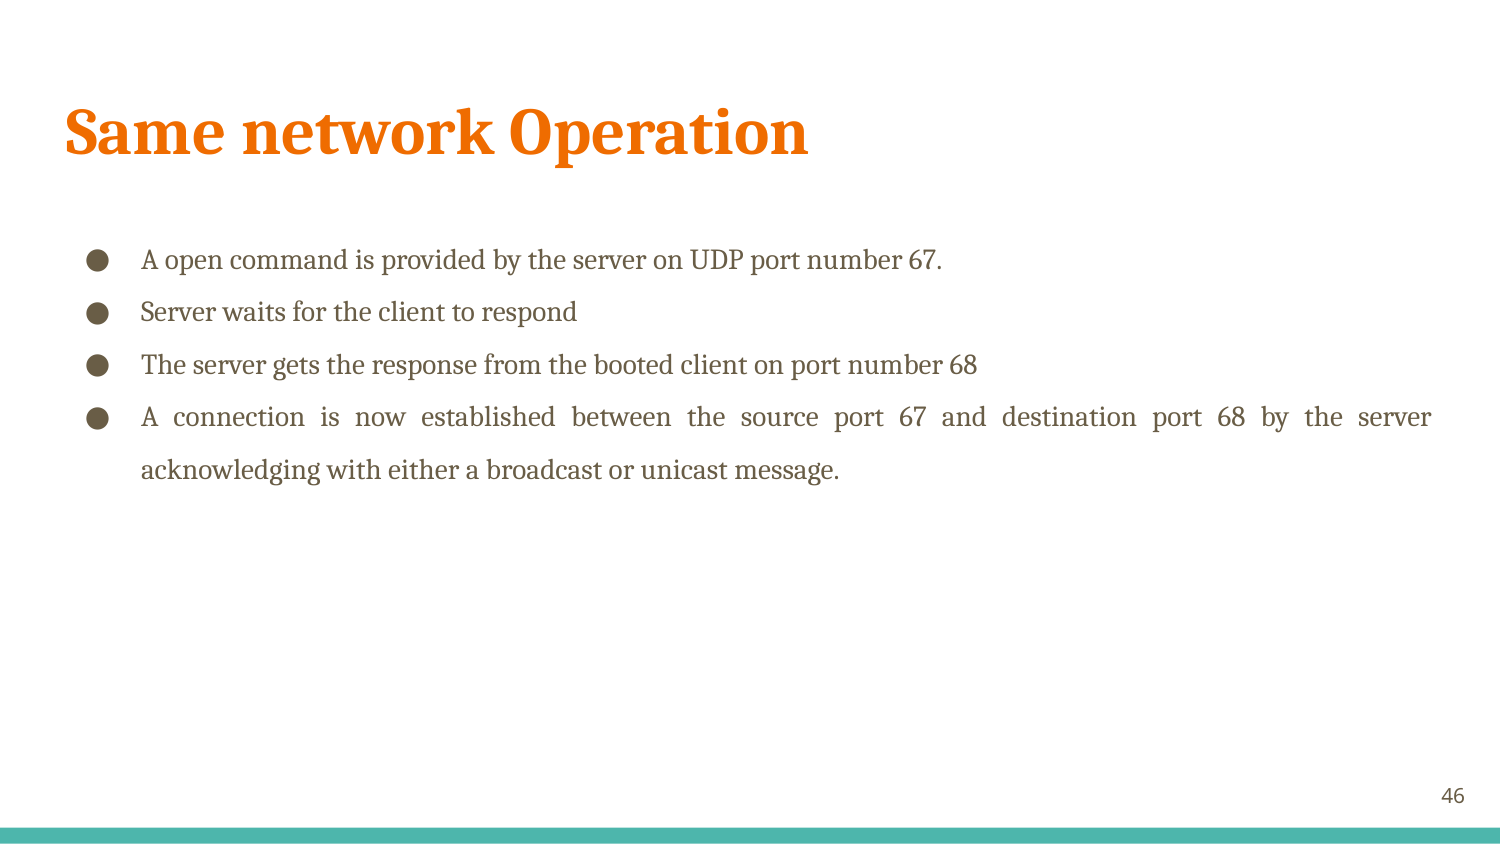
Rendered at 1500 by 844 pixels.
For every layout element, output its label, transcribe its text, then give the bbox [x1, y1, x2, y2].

title Same network Operation [51, 72, 1449, 189]
slide_number 46 [1389, 764, 1480, 830]
list A open command is provided by the server on UDP port number 67. Server waits for the client to respond The server gets the response from the booted client on port number 68 A connection is now established between the source port 67 and destination port 68 by the server acknowledging with either a broadcast or unicast message. [51, 207, 1449, 750]
